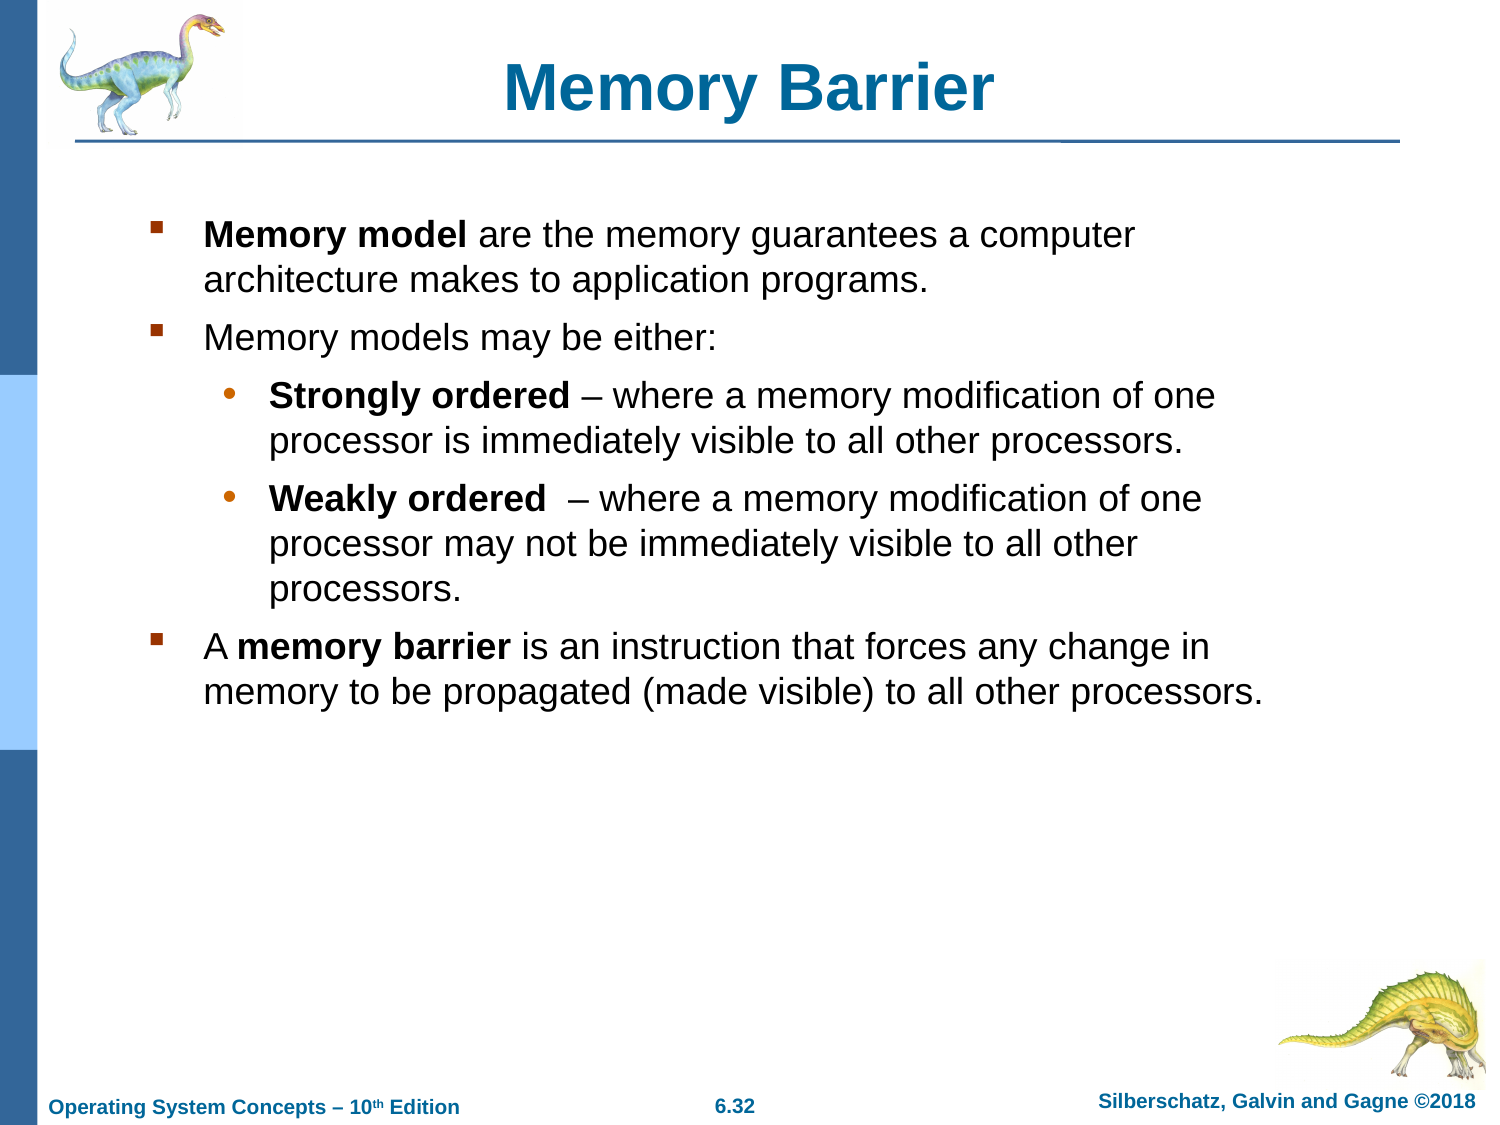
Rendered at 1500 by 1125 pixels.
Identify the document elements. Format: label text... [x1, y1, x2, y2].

picture [46, 0, 243, 149]
picture [1275, 959, 1486, 1090]
list Memory model are the memory guarantees a computer architecture makes to application programs. Memory models may be either: Strongly ordered – where a memory modification of one processor is immediately visible to all other processors. Weakly ordered – where a memory modification of one processor may not be immediately visible to all other processors. A memory barrier is an instruction that forces any change in memory to be propagated (made visible) to all other processors. [132, 202, 1308, 956]
title Memory Barrier [75, 36, 1425, 132]
